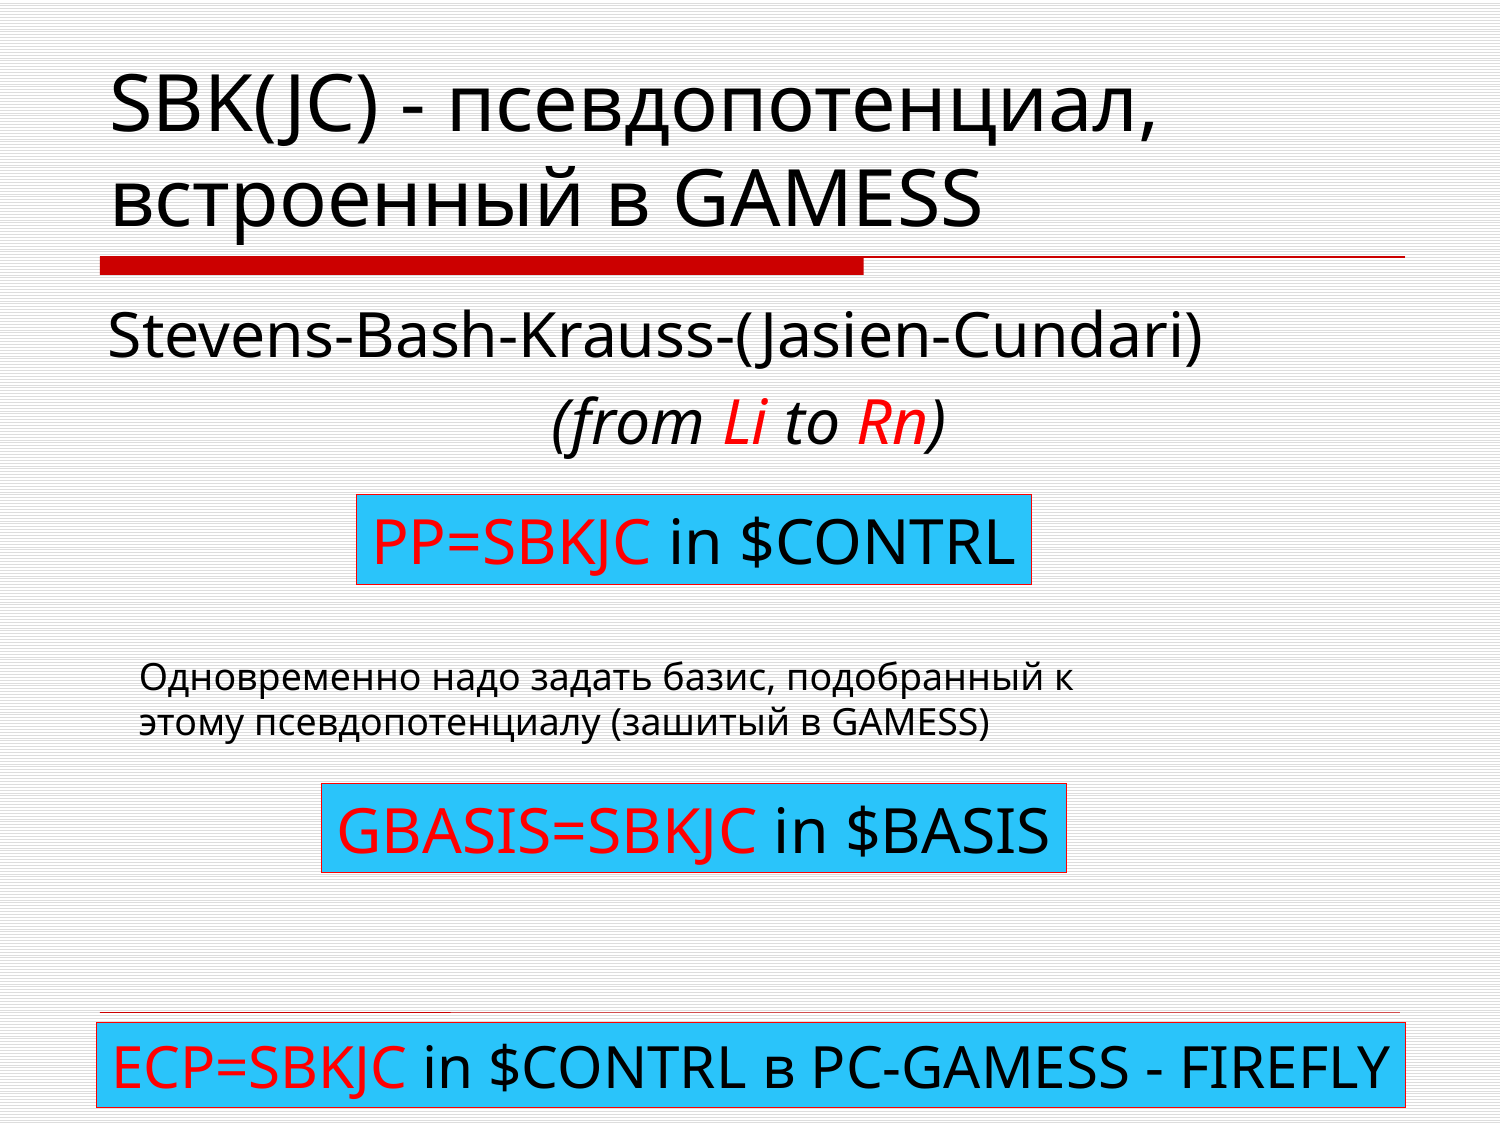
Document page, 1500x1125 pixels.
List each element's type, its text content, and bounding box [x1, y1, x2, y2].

title SBK(JC) - псевдопотенциал, встроенный в GAMESS [94, 50, 1407, 250]
text_box Одновременно надо задать базис, подобранный к этому псевдопотенциалу (зашитый в GAMESS) [123, 645, 1187, 750]
text_box PP=SBKJC in $CONTRL [356, 494, 1032, 585]
text_box ECP=SBKJC in $CONTRL в PC-GAMESS - FIREFLY [96, 1022, 1406, 1108]
text_box GBASIS=SBKJC in $BASIS [321, 783, 1067, 873]
list Stevens-Bash-Krauss-(Jasien-Cundari) (from Li to Rn) [92, 287, 1406, 457]
